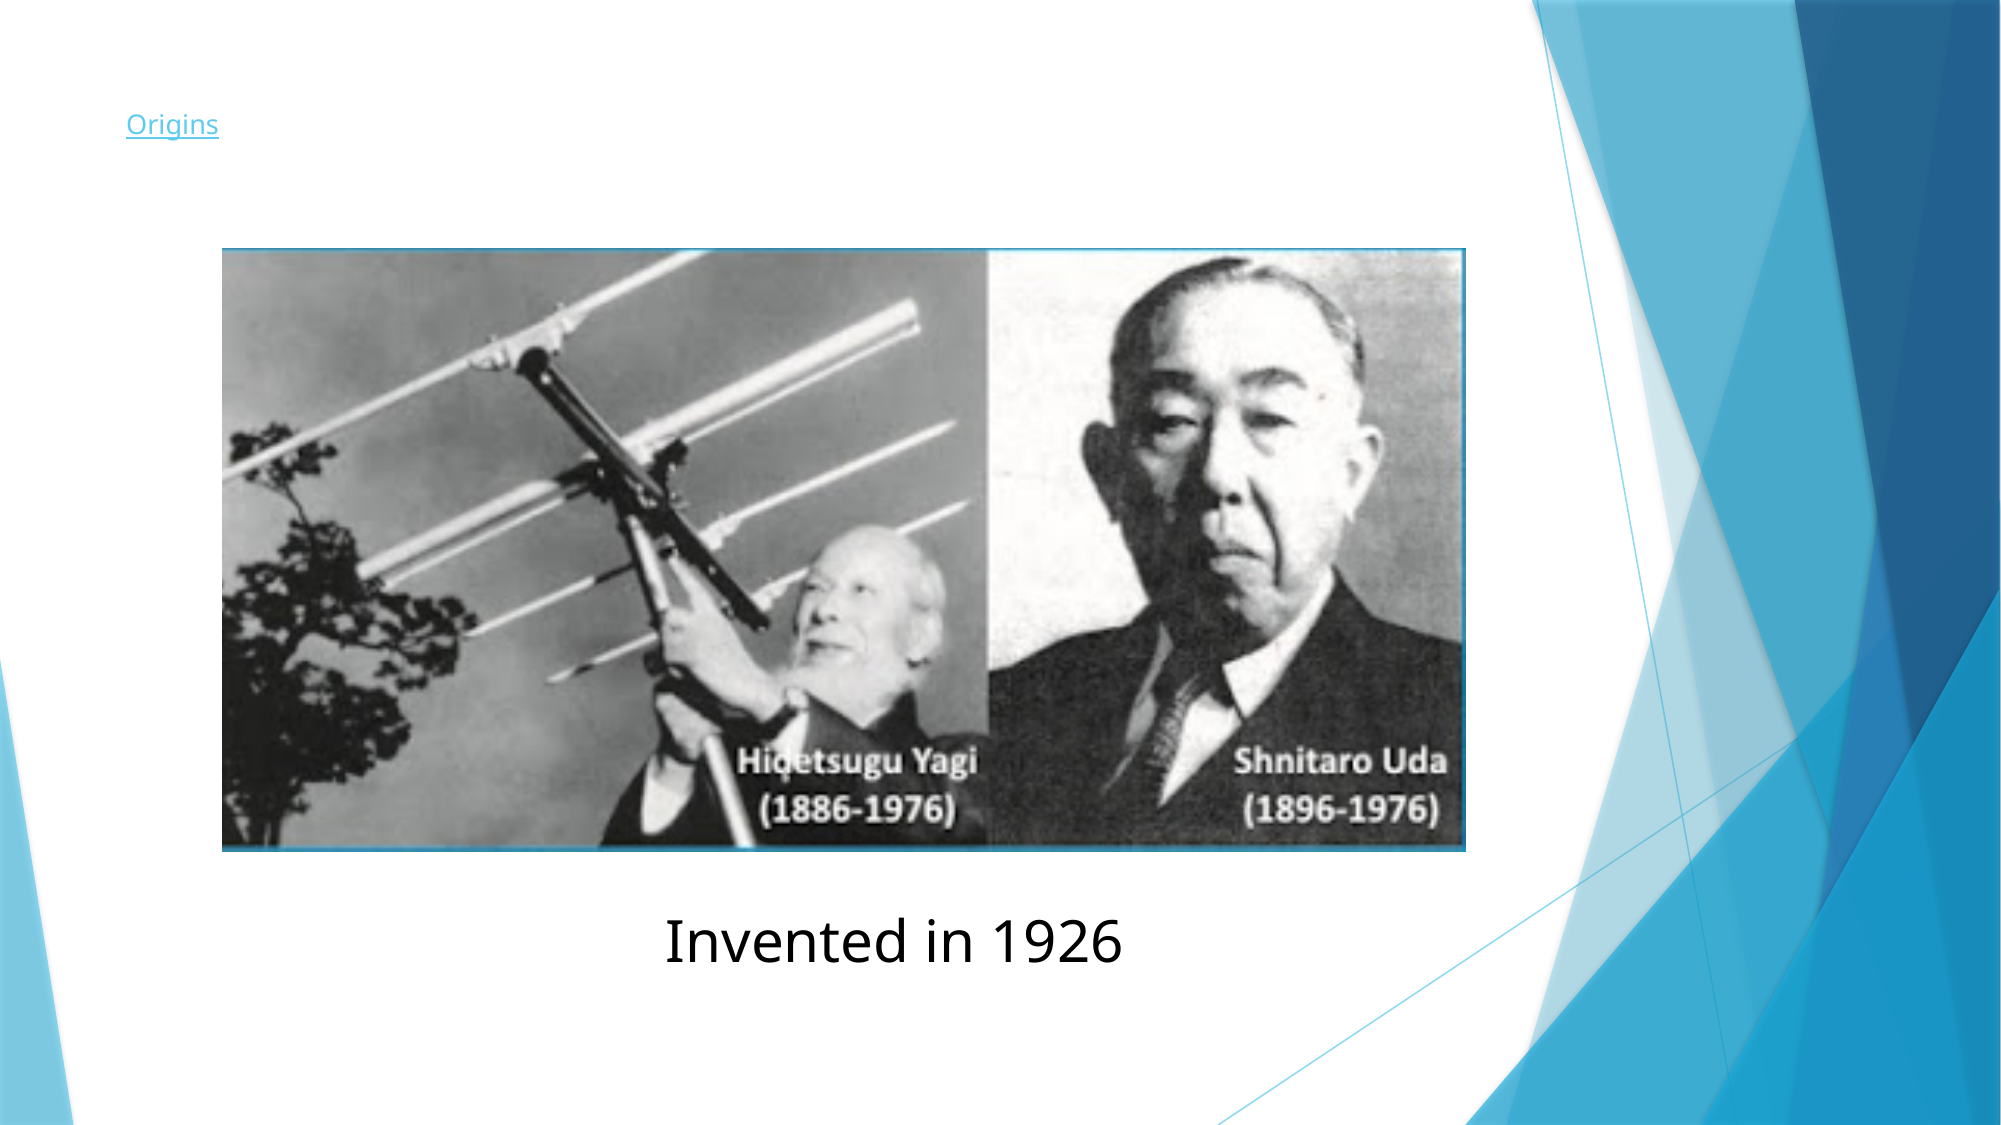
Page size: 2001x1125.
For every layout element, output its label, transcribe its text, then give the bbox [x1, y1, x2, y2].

title Origins [111, 99, 1522, 181]
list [221, 247, 1466, 852]
text_box Invented in 1926 [111, 851, 1465, 982]
